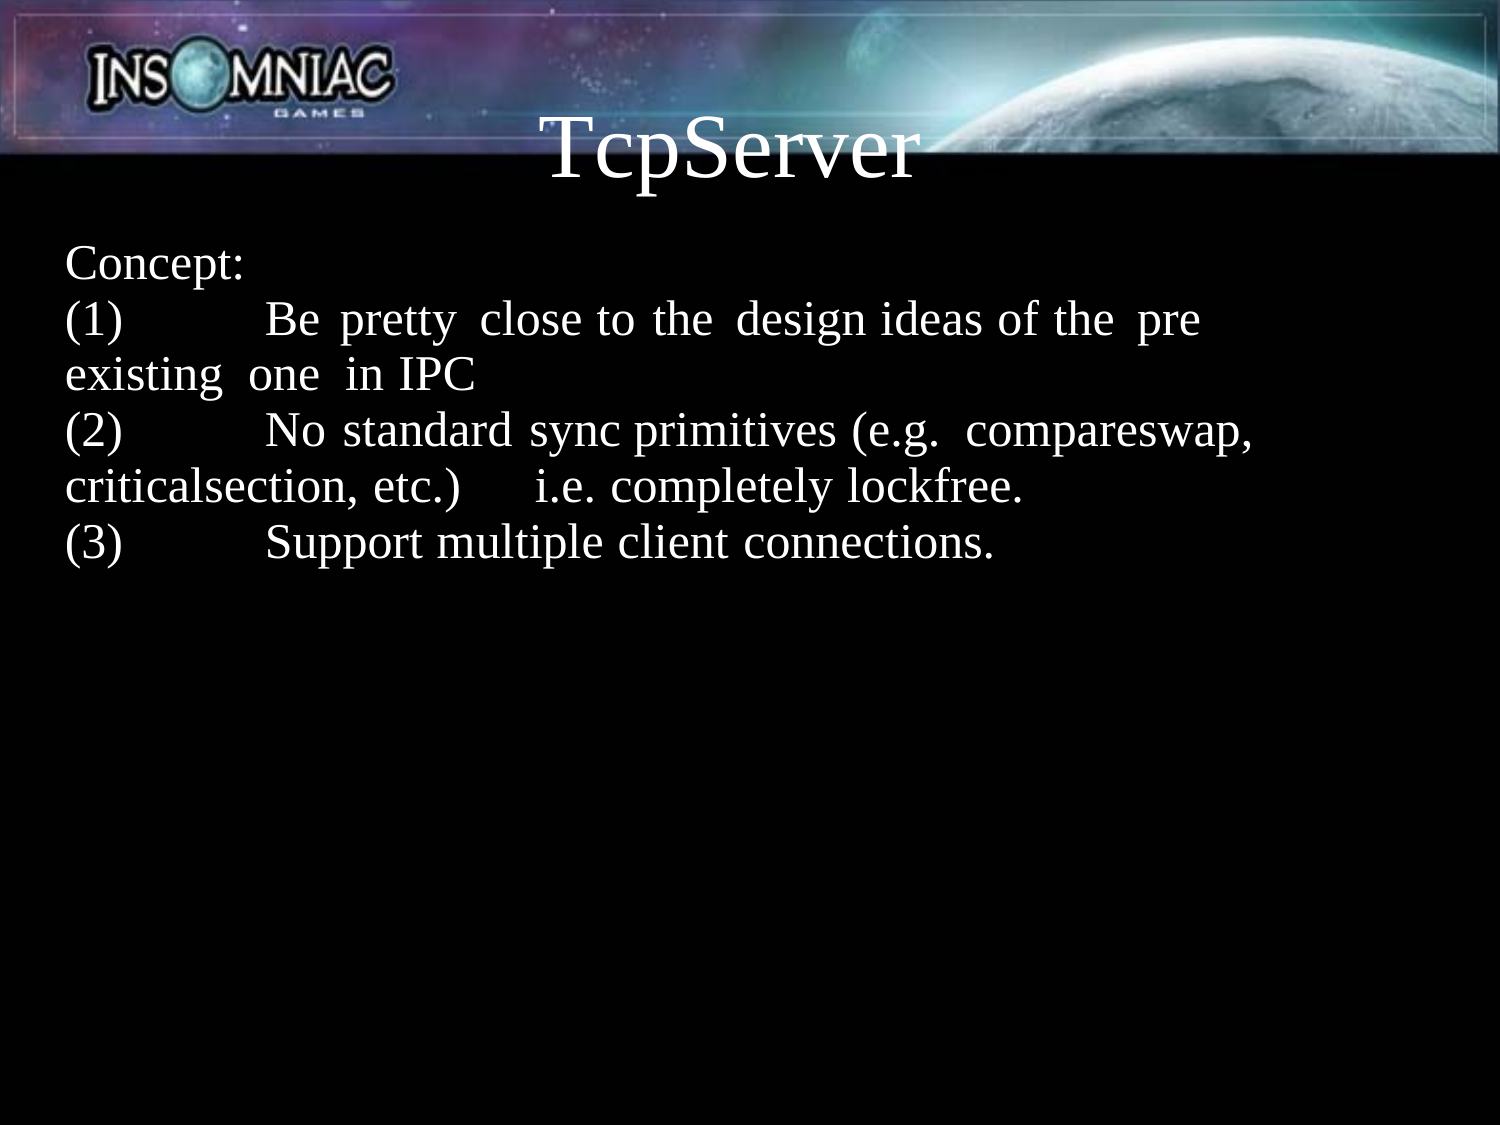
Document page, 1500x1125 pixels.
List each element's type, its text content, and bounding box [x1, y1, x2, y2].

text_box Concept: (1) [62, 236, 275, 346]
text_box (3) [62, 514, 136, 569]
text_box i.e. completely lock­free. [532, 458, 1084, 514]
text_box one in IPC No standard sync primitives (e.g. compare­swap, [246, 347, 1359, 458]
text_box critical­section, etc.) [62, 458, 517, 514]
text_box Be pretty close to the design ideas of the pre­ [262, 291, 1281, 346]
text_box existing (2) [62, 347, 244, 458]
text_box [0, 0, 1500, 1125]
text_box TcpServer [536, 99, 978, 196]
text_box Support multiple client connections. [262, 514, 1061, 569]
